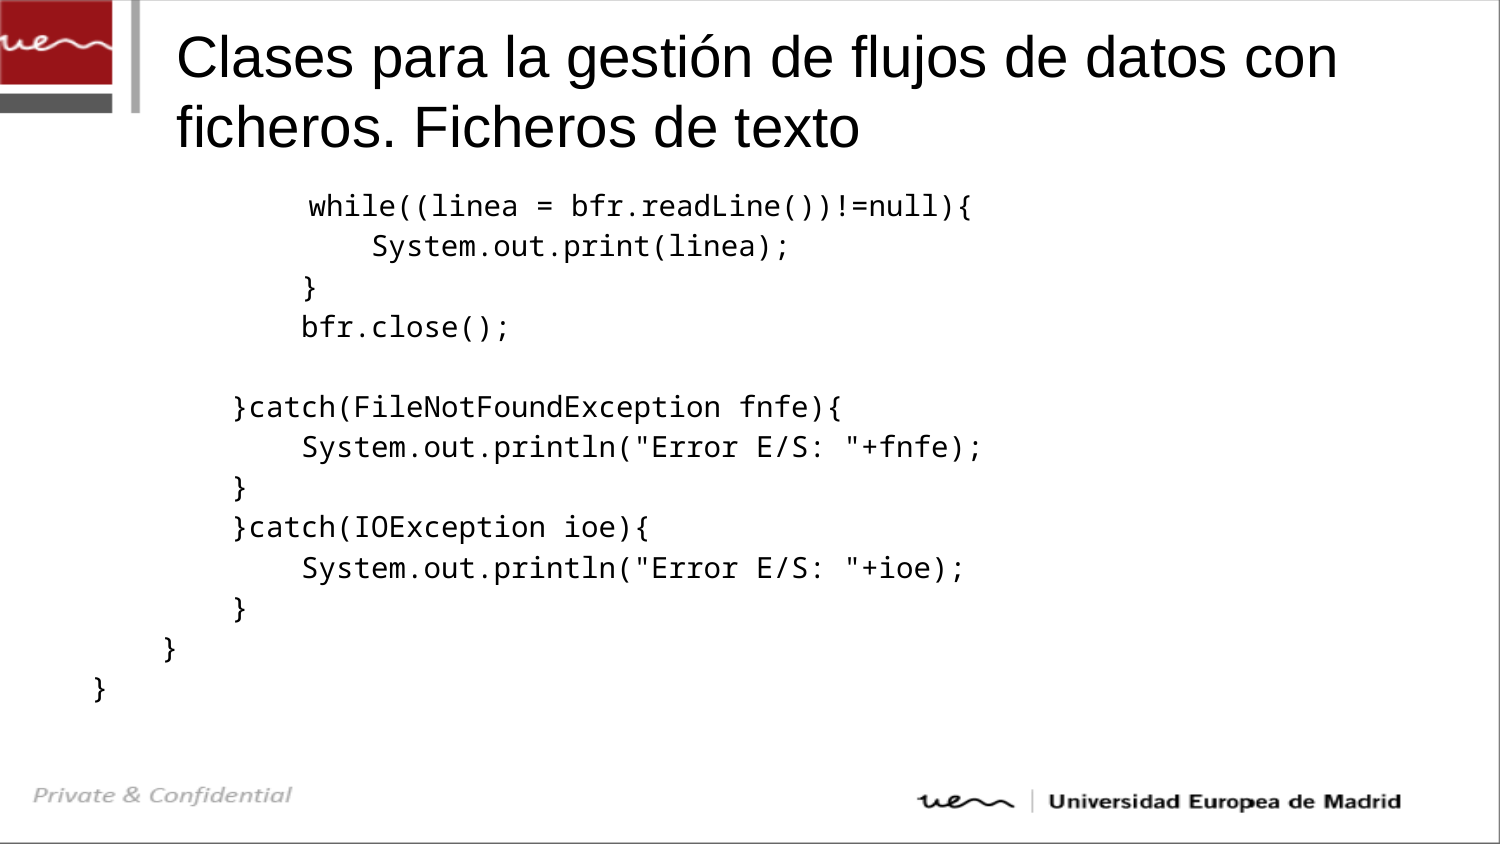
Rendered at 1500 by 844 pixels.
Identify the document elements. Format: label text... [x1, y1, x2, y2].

title Clases para la gestión de flujos de datos con ficheros. Ficheros de texto [161, 4, 1476, 168]
picture [0, 0, 1500, 844]
list while((linea = bfr.readLine())!=null){ System.out.print(linea); } bfr.close(); }catch(FileNotFoundException fnfe){ System.out.println("Error E/S: "+fnfe); } }catch(IOException ioe){ System.out.println("Error E/S: "+ioe); } } } [51, 167, 1453, 773]
